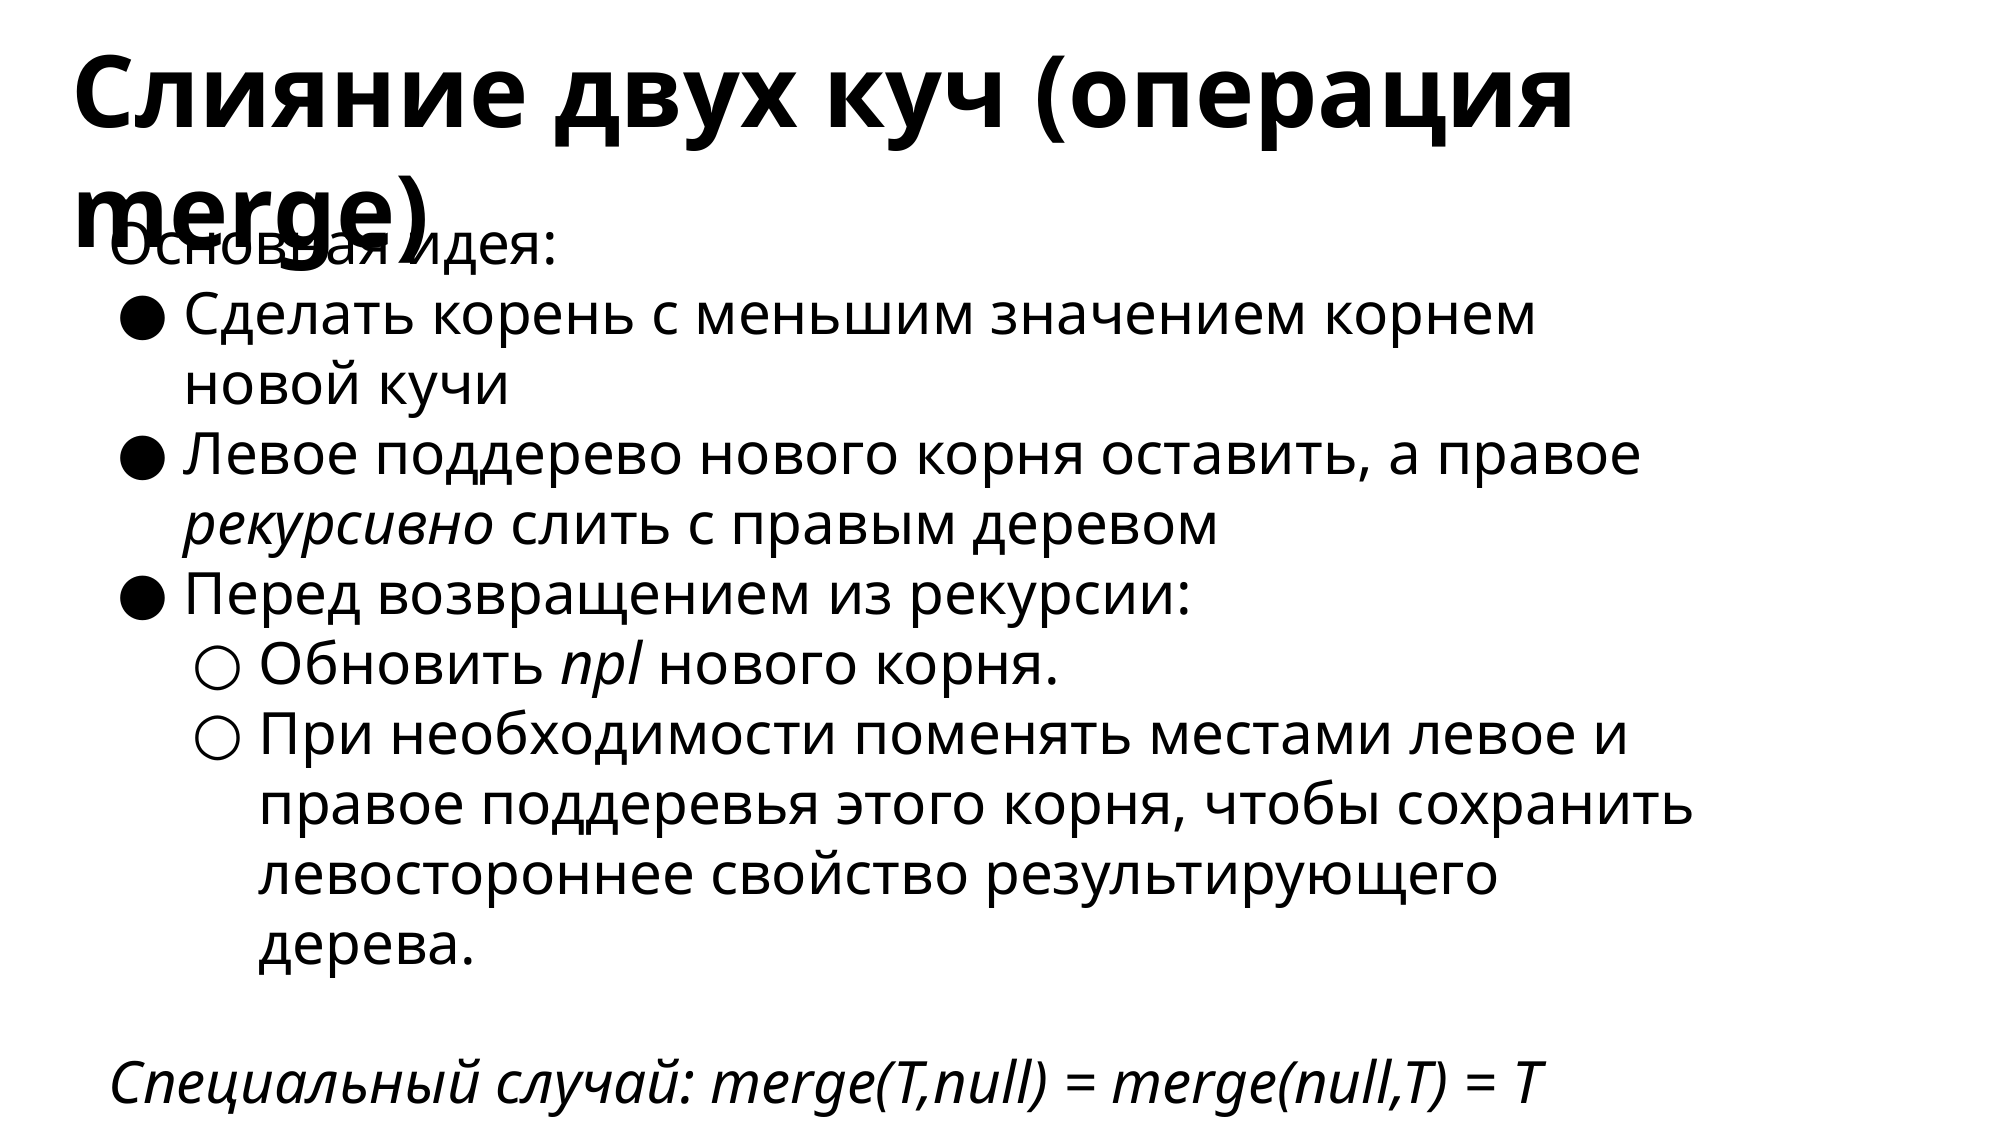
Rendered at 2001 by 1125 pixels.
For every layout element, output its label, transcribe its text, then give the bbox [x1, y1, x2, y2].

text_box Слияние двух куч (операция merge) [56, 19, 1944, 250]
text_box Основная идея: Сделать корень с меньшим значением корнем новой кучи Левое поддерево нового корня оставить, а правое рекурсивно слить с правым деревом Перед возвращением из рекурсии: Обновить npl нового корня. При необходимости поменять местами левое и правое поддеревья этого корня, чтобы сохранить левостороннее свойство результирующего дерева. Специальный случай: merge(T,null) = merge(null,T) = T [94, 190, 1722, 1058]
